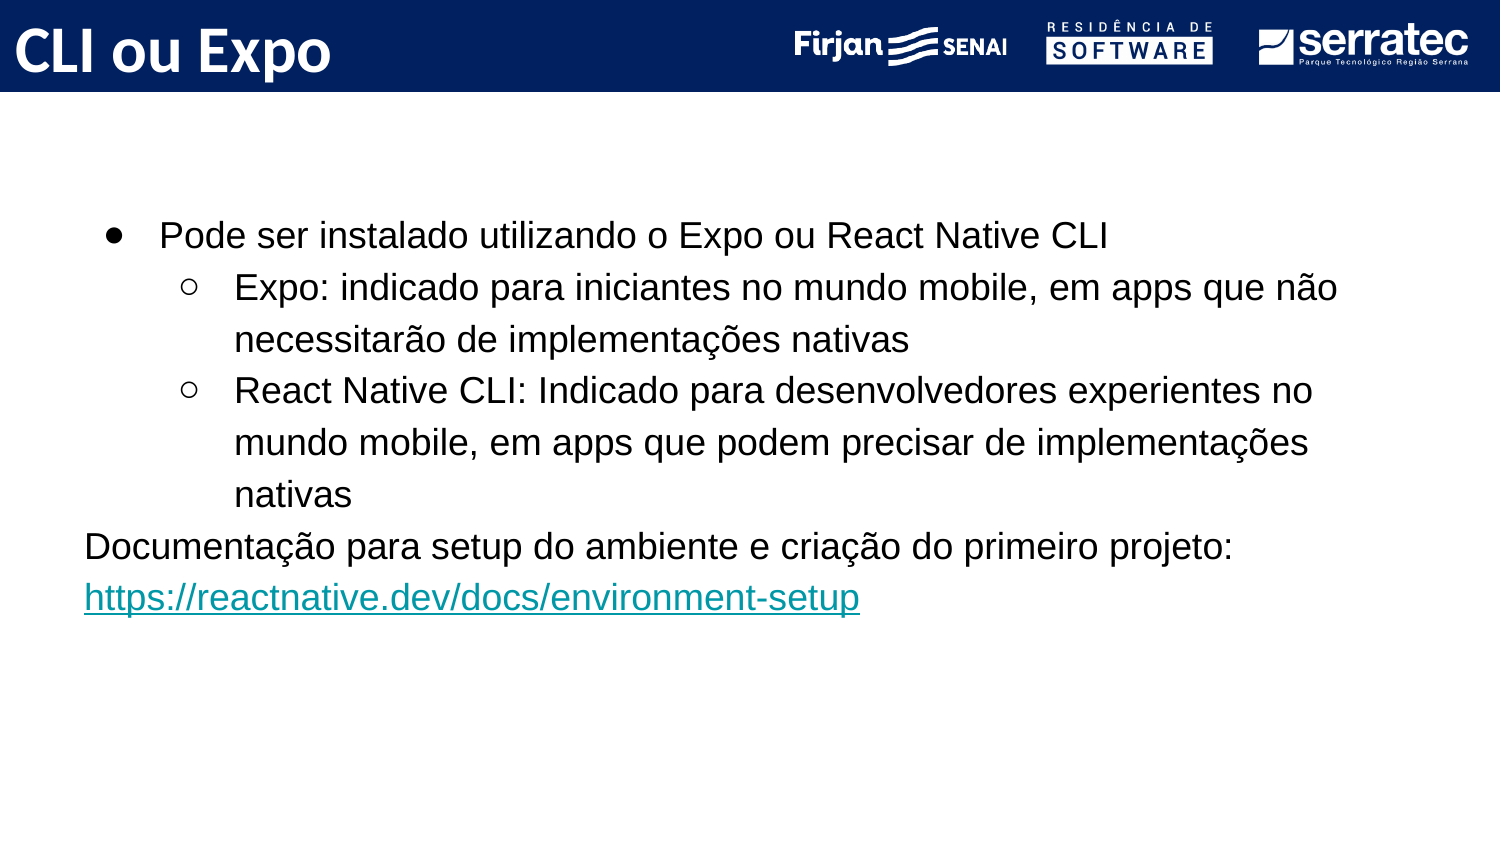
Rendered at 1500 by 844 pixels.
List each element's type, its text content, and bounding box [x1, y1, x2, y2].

picture [771, 12, 1239, 80]
picture [1259, 23, 1468, 66]
title CLI ou Expo [0, 0, 790, 72]
text_box Pode ser instalado utilizando o Expo ou React Native CLI Expo: indicado para iniciantes no mundo mobile, em apps que não necessitarão de implementações nativas React Native CLI: Indicado para desenvolvedores experientes no mundo mobile, em apps que podem precisar de implementações nativas Documentação para setup do ambiente e criação do primeiro projeto: https://reactnative.dev/docs/environment-setup [69, 189, 1416, 552]
